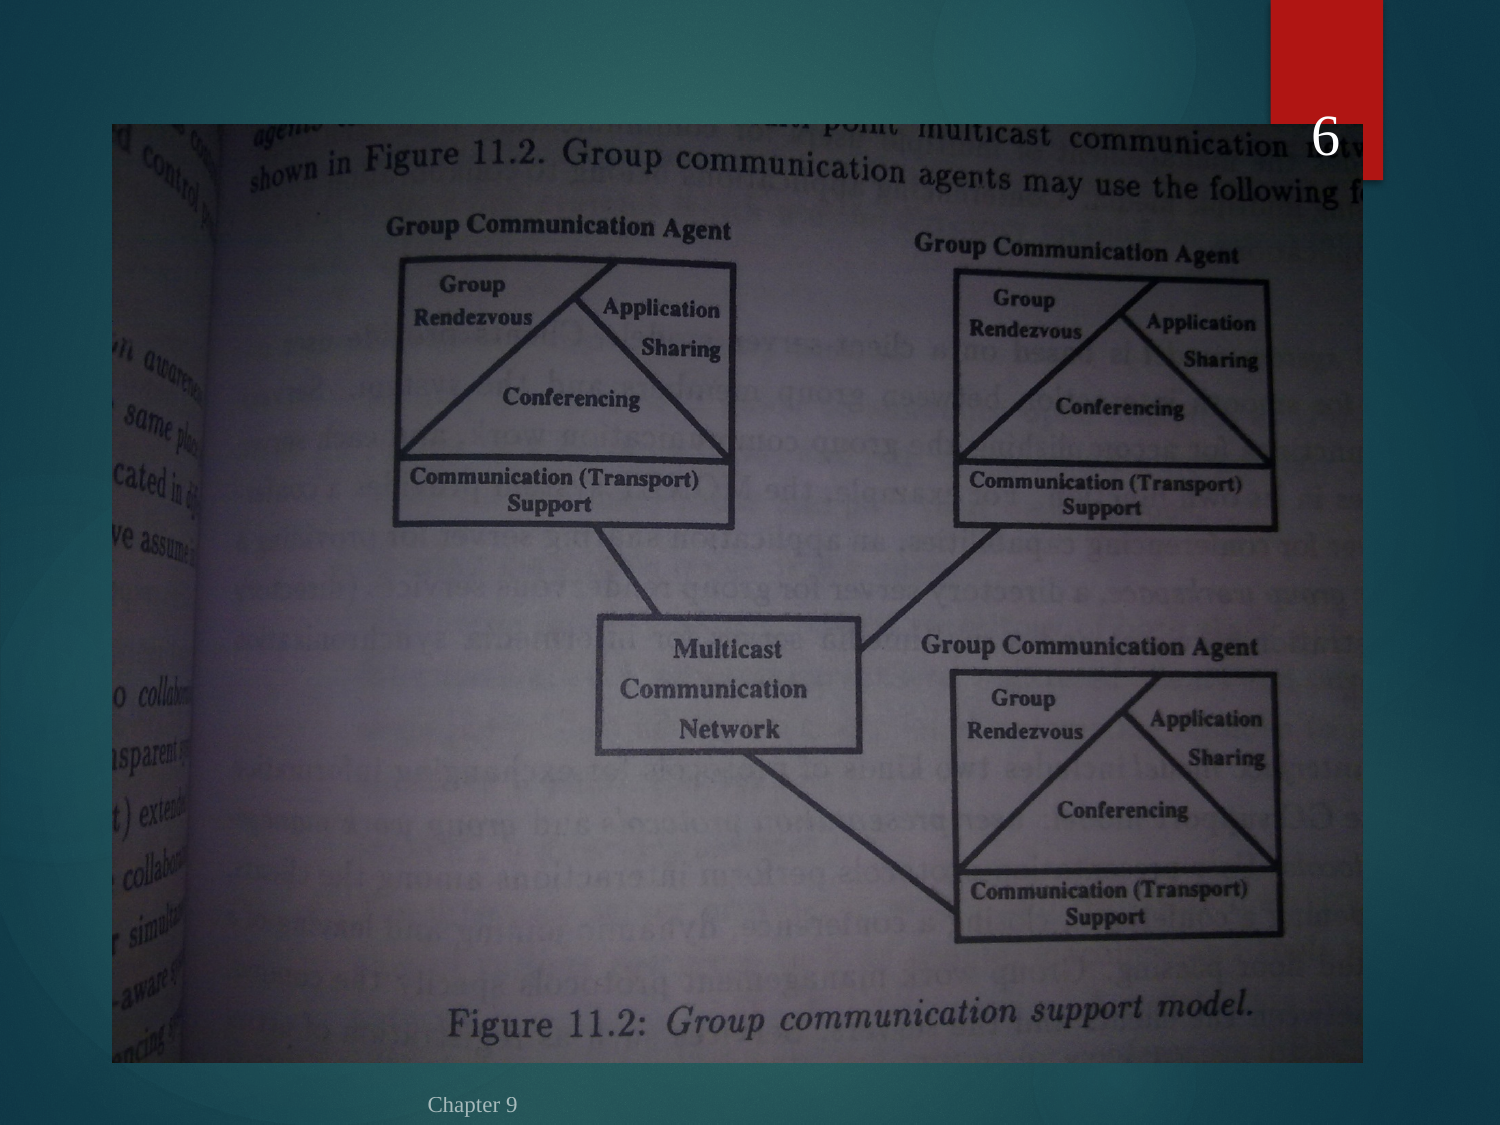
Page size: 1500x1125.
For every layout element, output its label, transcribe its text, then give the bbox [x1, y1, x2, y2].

footer Chapter 9 [412, 1072, 988, 1125]
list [112, 124, 1363, 1063]
slide_number 6 [1273, 48, 1378, 175]
